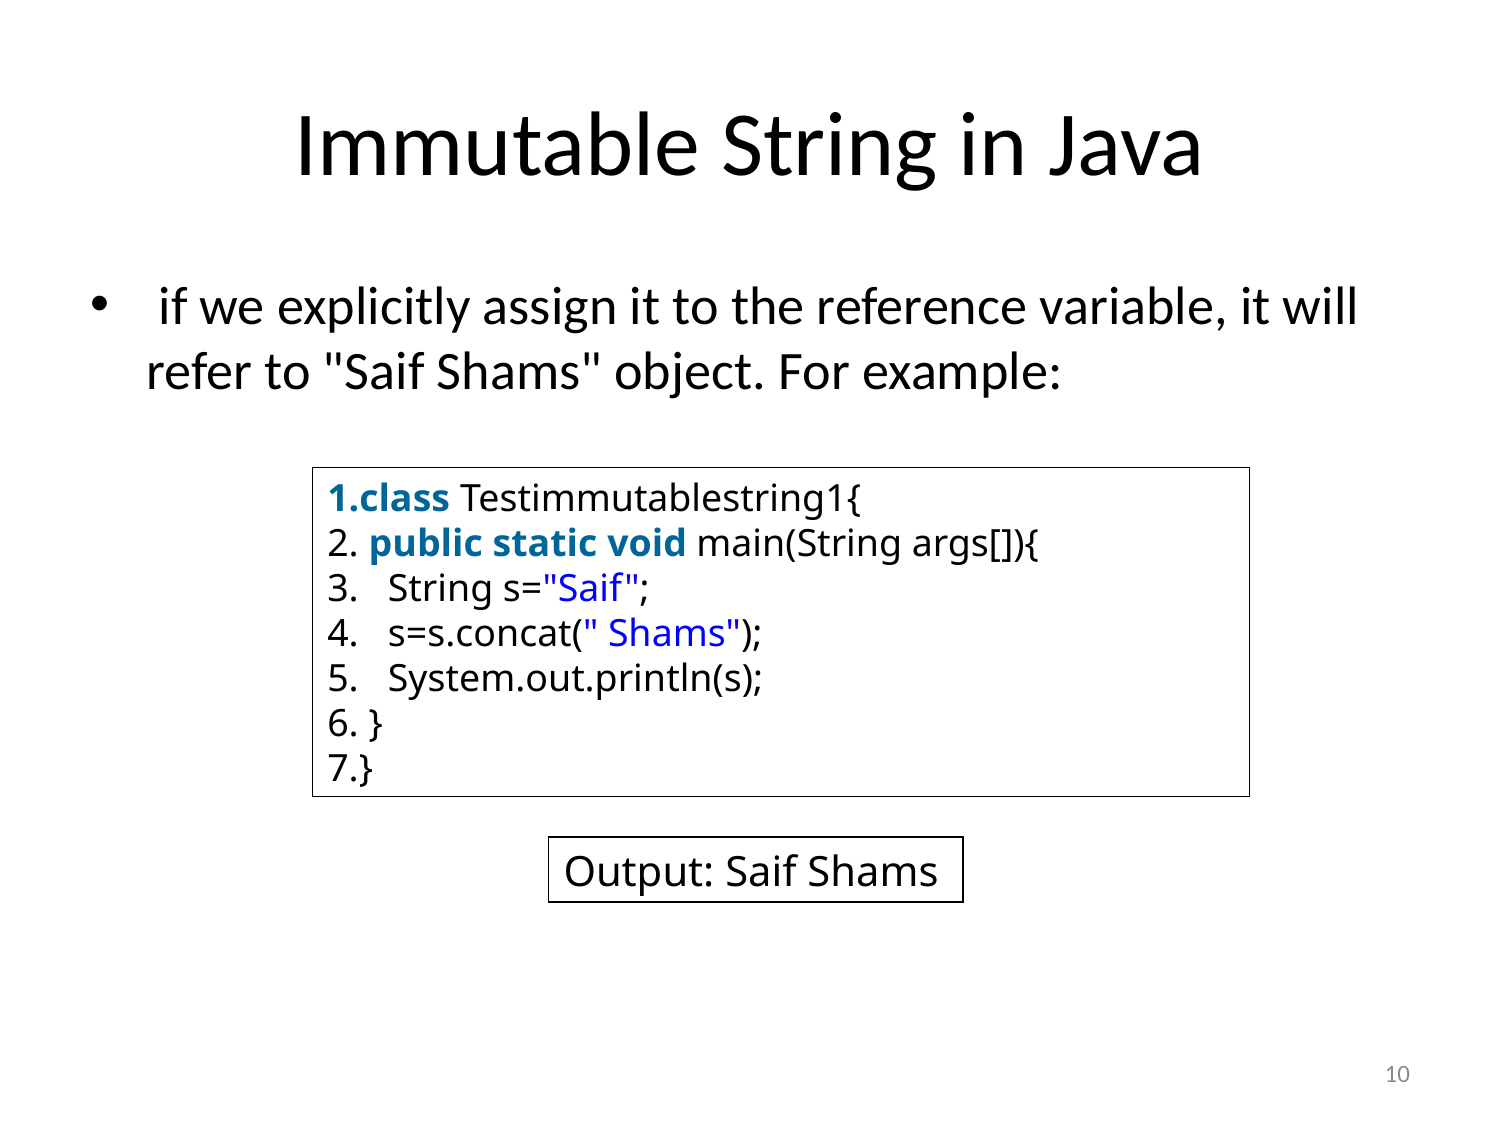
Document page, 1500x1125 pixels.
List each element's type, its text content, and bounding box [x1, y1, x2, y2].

slide_number 10 [1074, 1042, 1425, 1103]
text_box Output: Saif Shams [548, 837, 964, 903]
list if we explicitly assign it to the reference variable, it will refer to "Saif Shams" object. For example: [75, 262, 1425, 1005]
title Immutable String in Java [75, 45, 1425, 233]
text_box class Testimmutablestring1{ public static void main(String args[]){ String s="Saif"; s=s.concat(" Shams"); System.out.println(s); } } [312, 467, 1250, 797]
